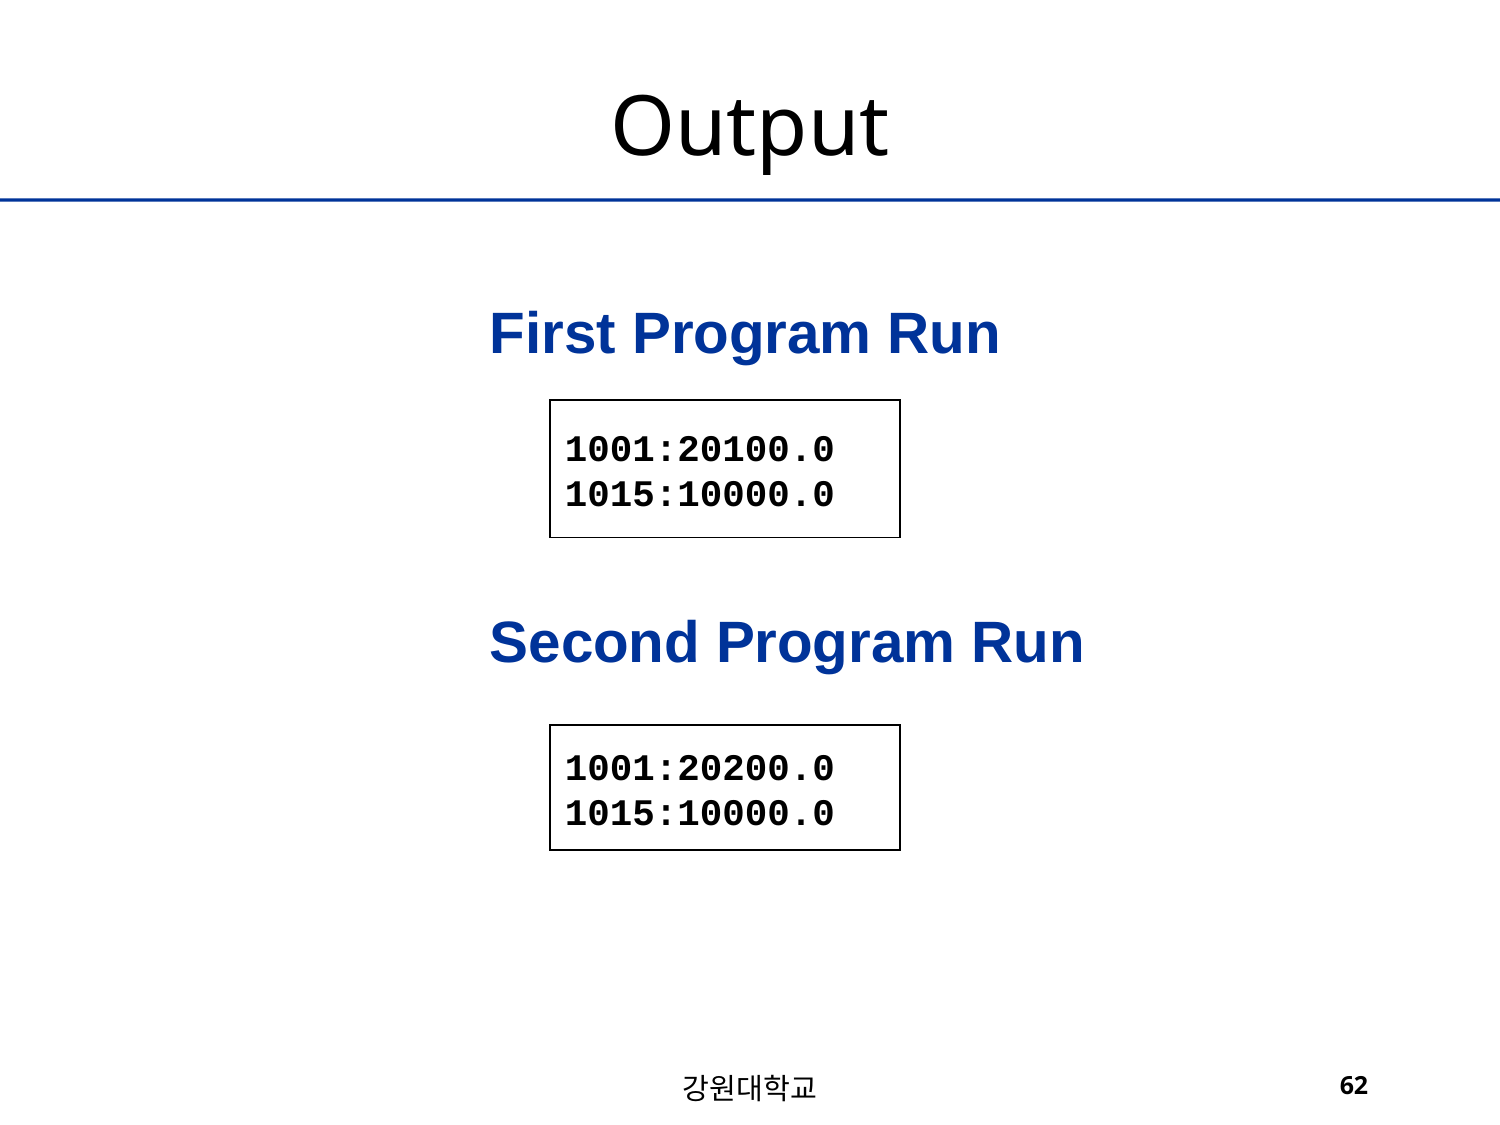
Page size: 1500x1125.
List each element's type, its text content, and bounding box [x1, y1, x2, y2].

title Output [74, 44, 1426, 201]
footer 강원대학교 [512, 1062, 988, 1103]
text_box 1001:20200.0 1015:10000.0 [549, 725, 900, 850]
text_box 1001:20100.0 1015:10000.0 [549, 399, 900, 538]
text_box First Program Run Second Program Run [474, 287, 1275, 682]
